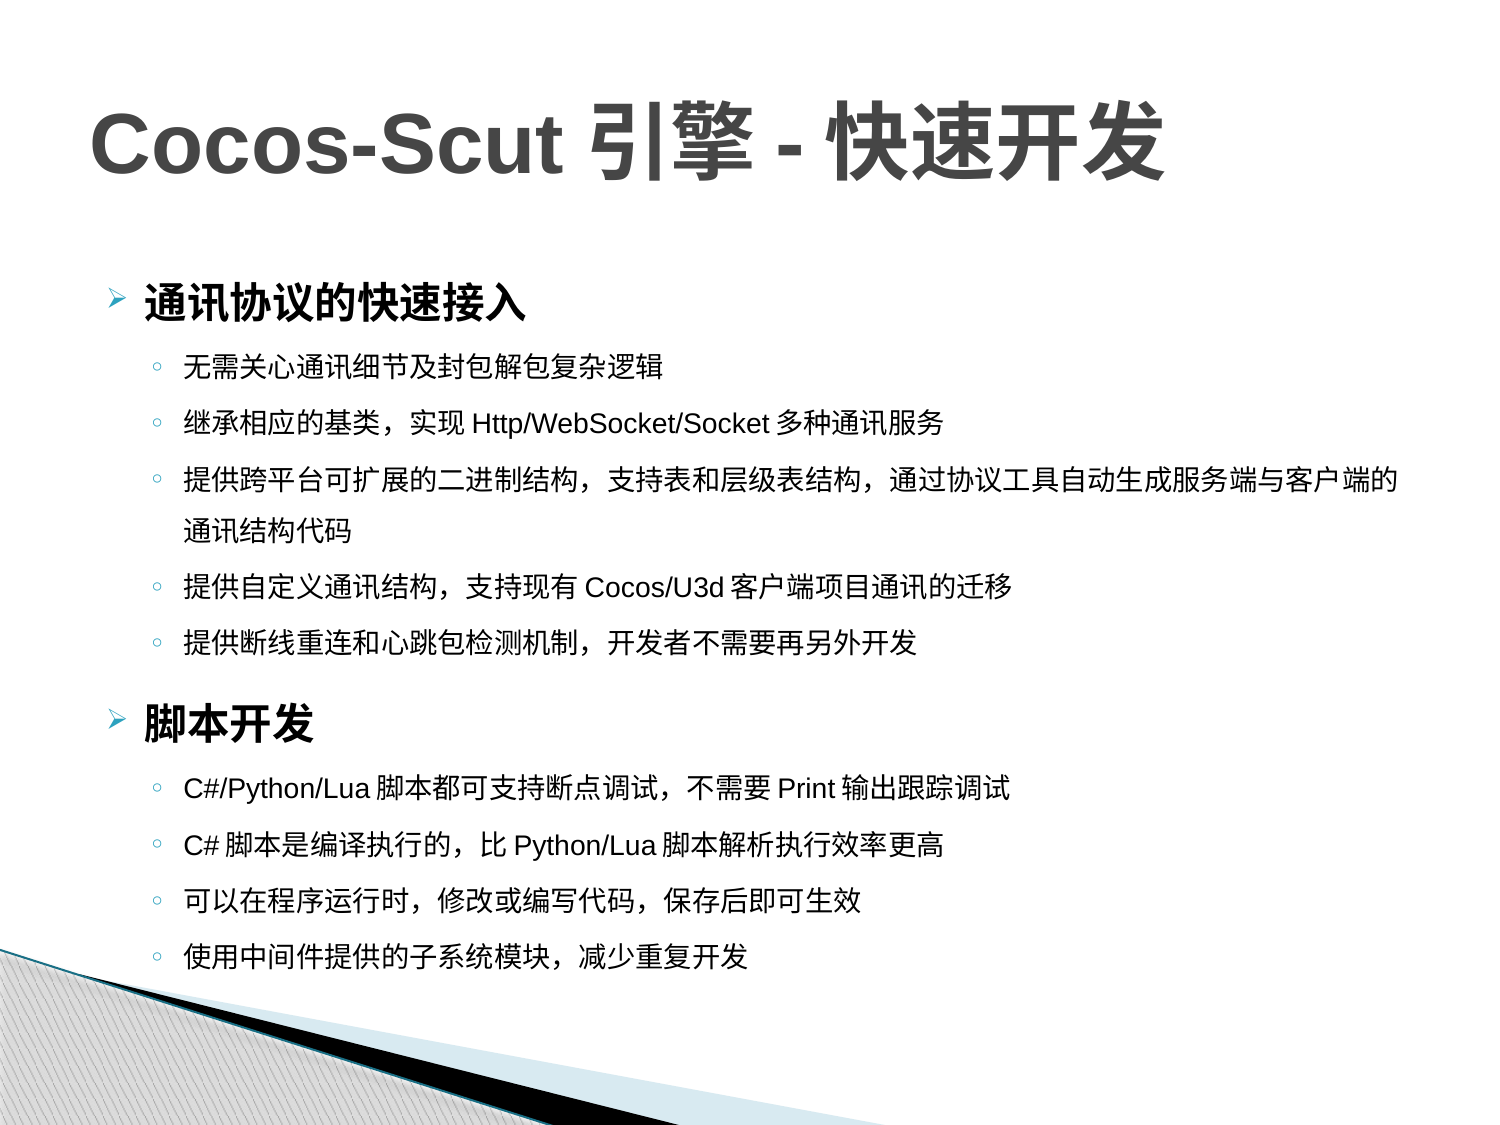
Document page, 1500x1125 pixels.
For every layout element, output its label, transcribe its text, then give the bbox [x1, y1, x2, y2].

title Cocos-Scut引擎-快速开发 [75, 45, 1425, 233]
list 通讯协议的快速接入 无需关心通讯细节及封包解包复杂逻辑 继承相应的基类，实现Http/WebSocket/Socket多种通讯服务 提供跨平台可扩展的二进制结构，支持表和层级表结构，通过协议工具自动生成服务端与客户端的通讯结构代码 提供自定义通讯结构，支持现有Cocos/U3d客户端项目通讯的迁移 提供断线重连和心跳包检测机制，开发者不需要再另外开发 脚本开发 C#/Python/Lua脚本都可支持断点调试，不需要Print输出跟踪调试 C#脚本是编译执行的，比Python/Lua脚本解析执行效率更高 可以在程序运行时，修改或编写代码，保存后即可生效 使用中间件提供的子系统模块，减少重复开发 [75, 243, 1425, 986]
